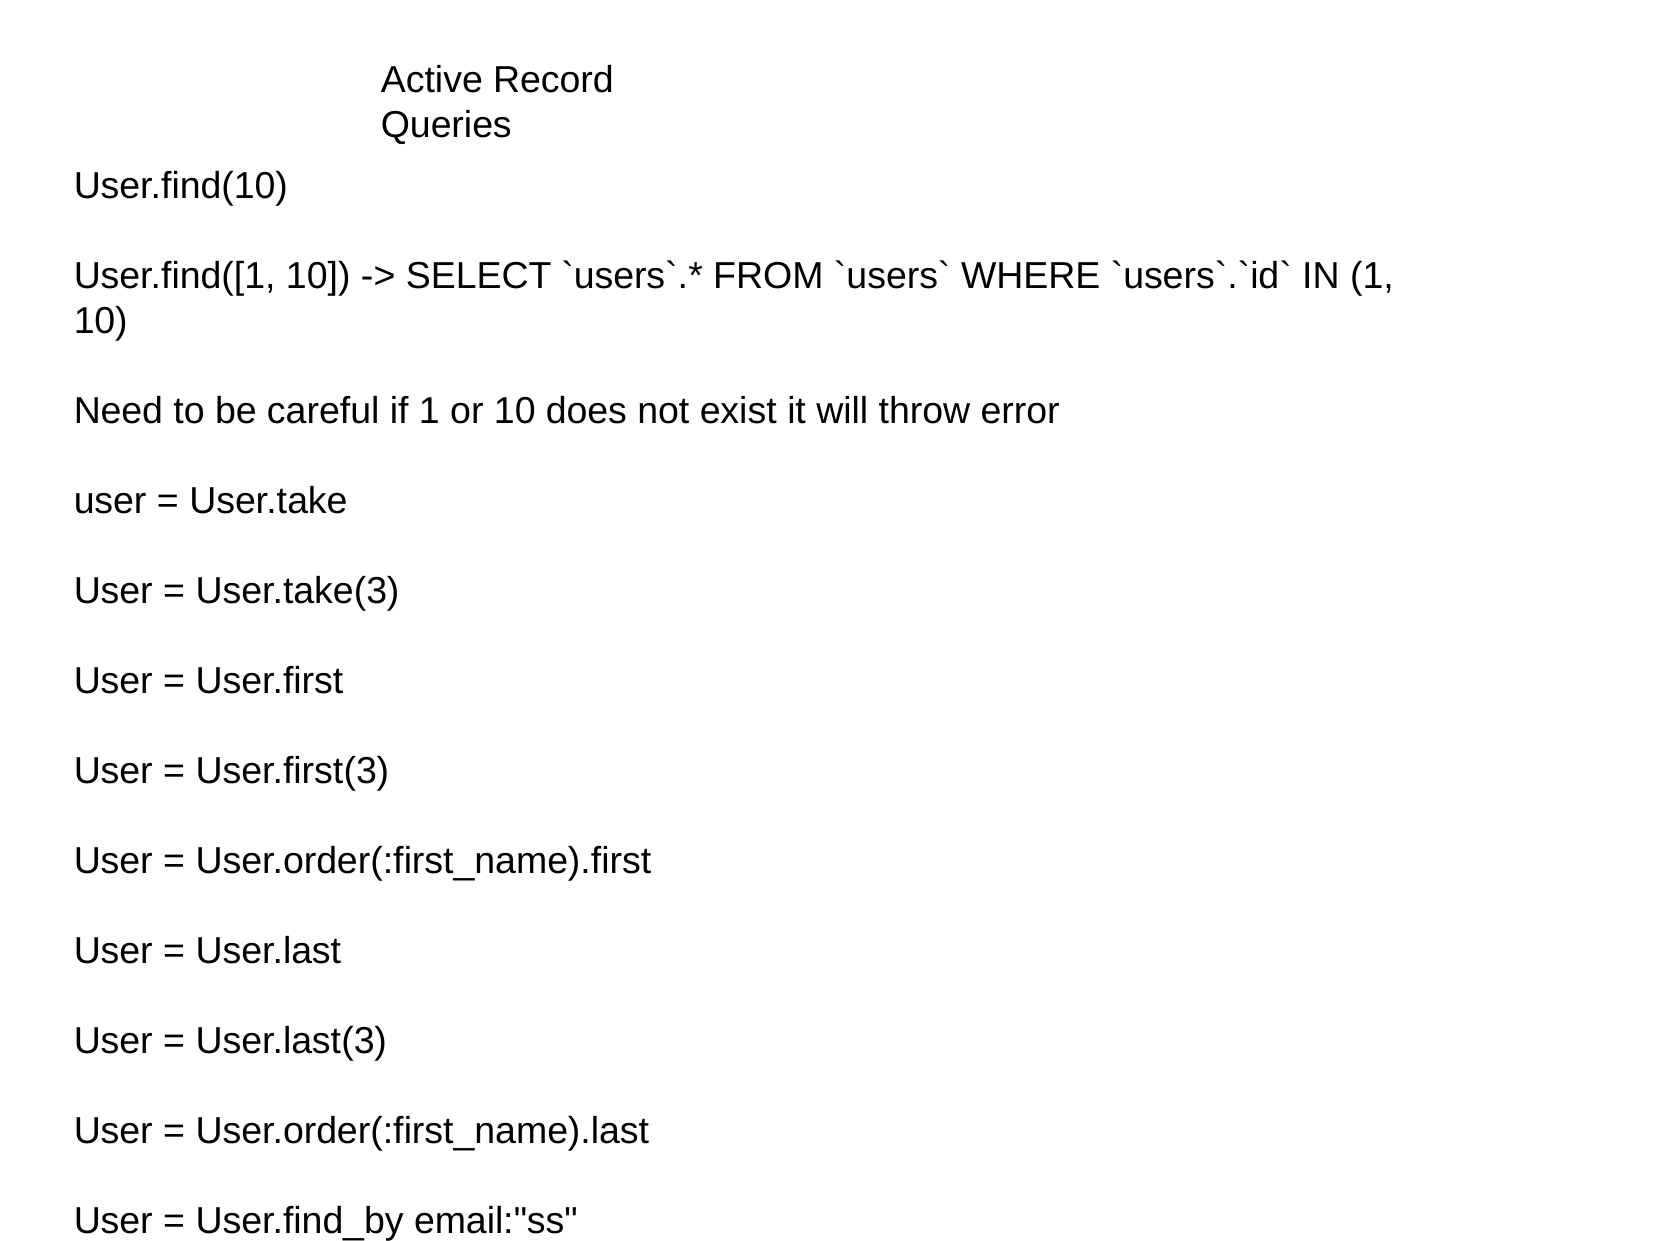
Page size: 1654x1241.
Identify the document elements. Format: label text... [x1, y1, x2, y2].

text_box Active Record Queries [366, 47, 781, 104]
text_box User.find(10) User.find([1, 10]) -> SELECT `users`.* FROM `users` WHERE `users`.`id` IN (1, 10) Need to be careful if 1 or 10 does not exist it will throw error user = User.take User = User.take(3) User = User.first User = User.first(3) User = User.order(:first_name).first User = User.last User = User.last(3) User = User.order(:first_name).last User = User.find_by email:"ss" User = User.find_by! email:"ss" => Throws exception [59, 153, 1474, 1241]
